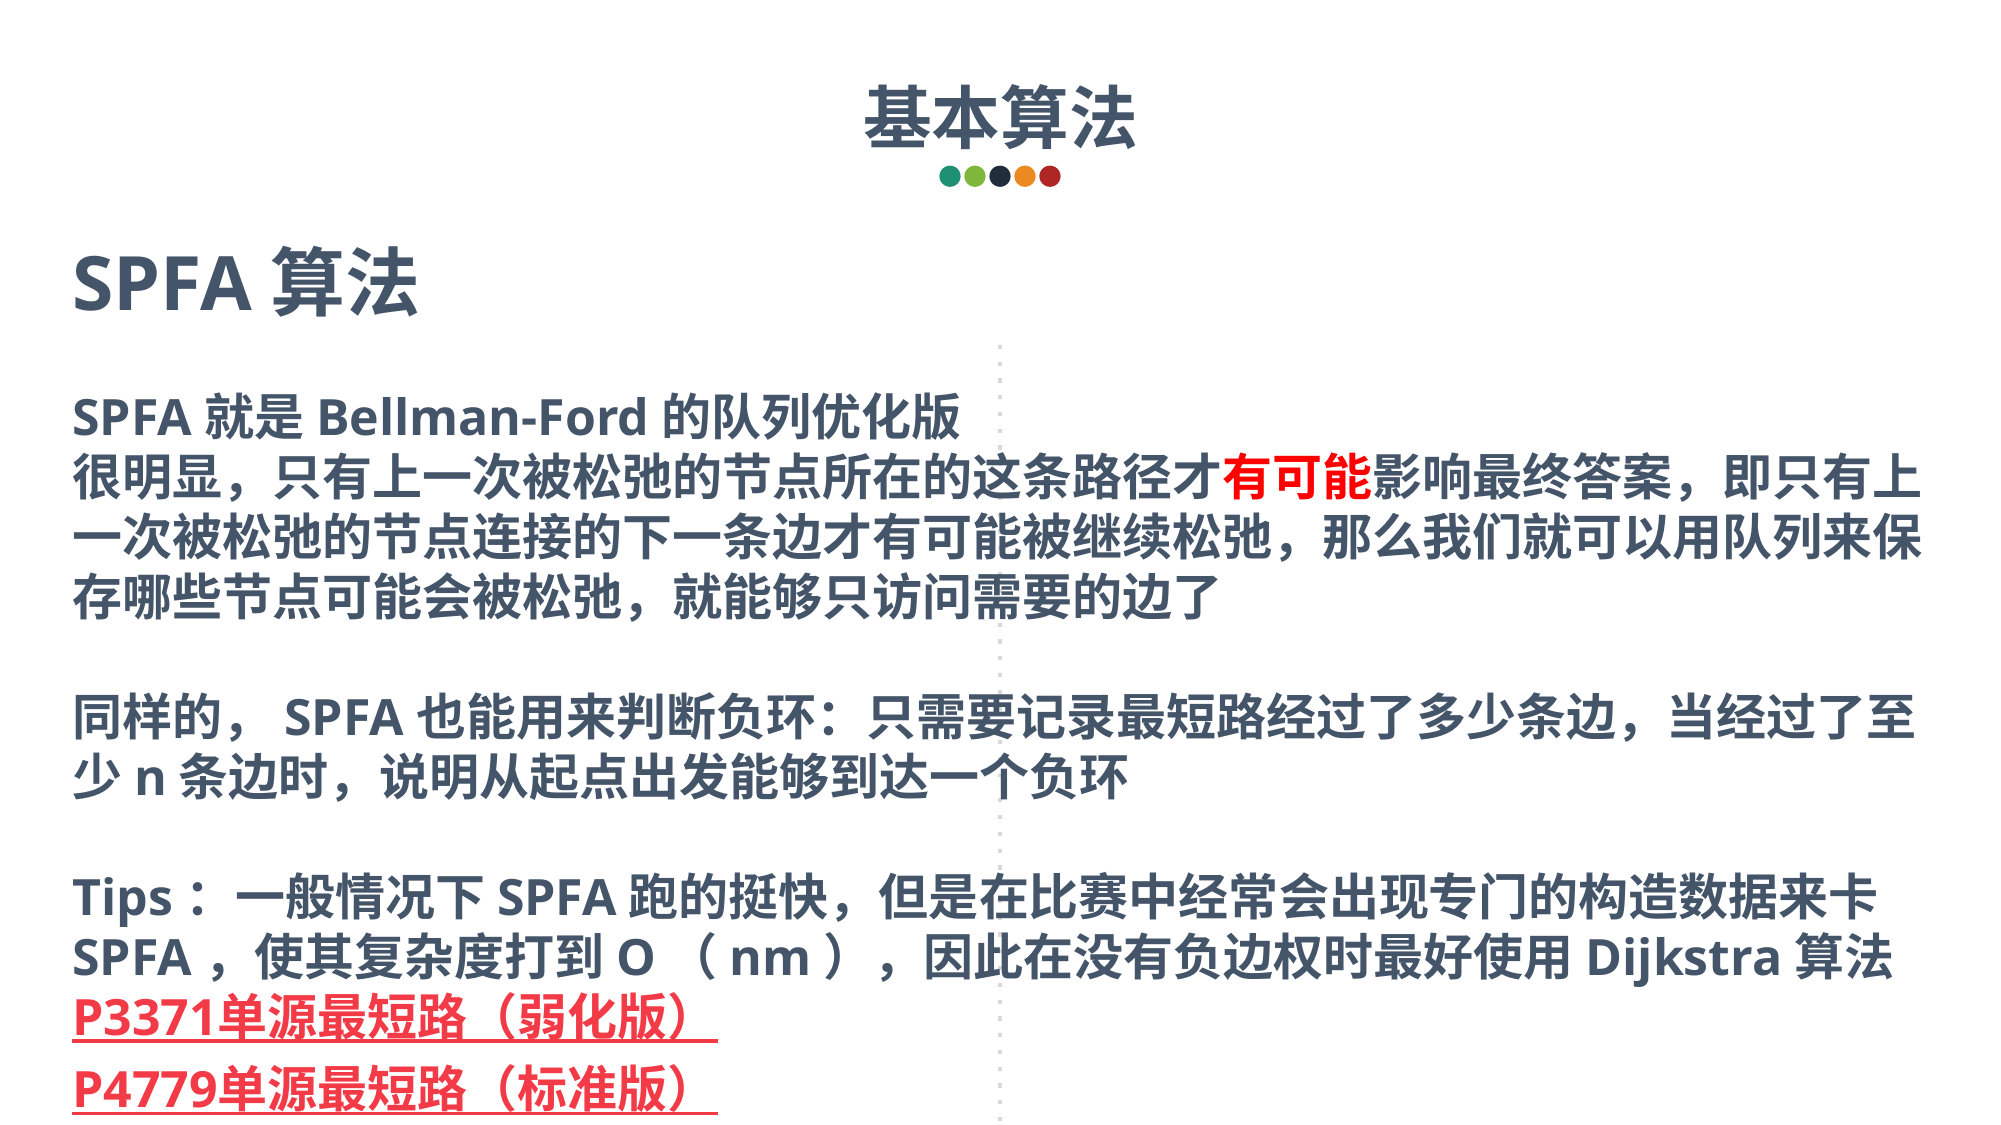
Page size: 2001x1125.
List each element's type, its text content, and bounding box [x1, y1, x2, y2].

text_box SPFA算法 SPFA就是Bellman-Ford的队列优化版 很明显，只有上一次被松弛的节点所在的这条路径才有可能影响最终答案，即只有上一次被松弛的节点连接的下一条边才有可能被继续松弛，那么我们就可以用队列来保存哪些节点可能会被松弛，就能够只访问需要的边了 同样的，SPFA也能用来判断负环：只需要记录最短路经过了多少条边，当经过了至少n条边时，说明从起点出发能够到达一个负环 Tips：一般情况下SPFA跑的挺快，但是在比赛中经常会出现专门的构造数据来卡SPFA，使其复杂度打到O（nm），因此在没有负边权时最好使用Dijkstra算法 P3371单源最短路（弱化版） P4779单源最短路（标准版） [57, 227, 1943, 1125]
text_box 基本算法 [863, 74, 1139, 158]
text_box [939, 165, 1061, 187]
